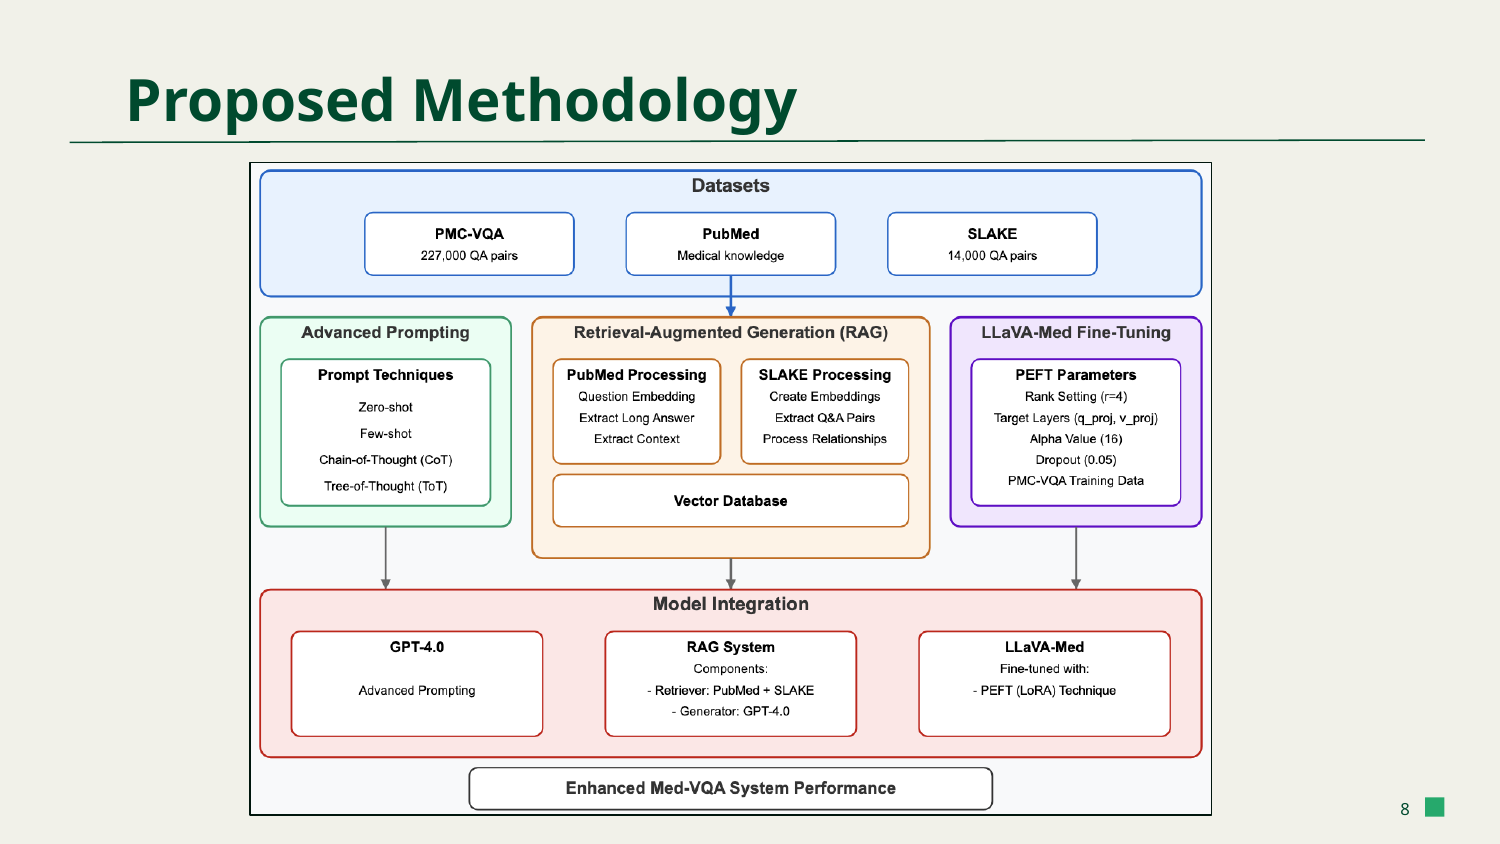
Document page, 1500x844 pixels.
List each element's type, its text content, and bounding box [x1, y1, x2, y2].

slide_number ‹#› [1350, 787, 1425, 833]
subtitle Proposed Methodology [110, 41, 862, 84]
picture [250, 162, 1212, 815]
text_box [69, 139, 1425, 143]
